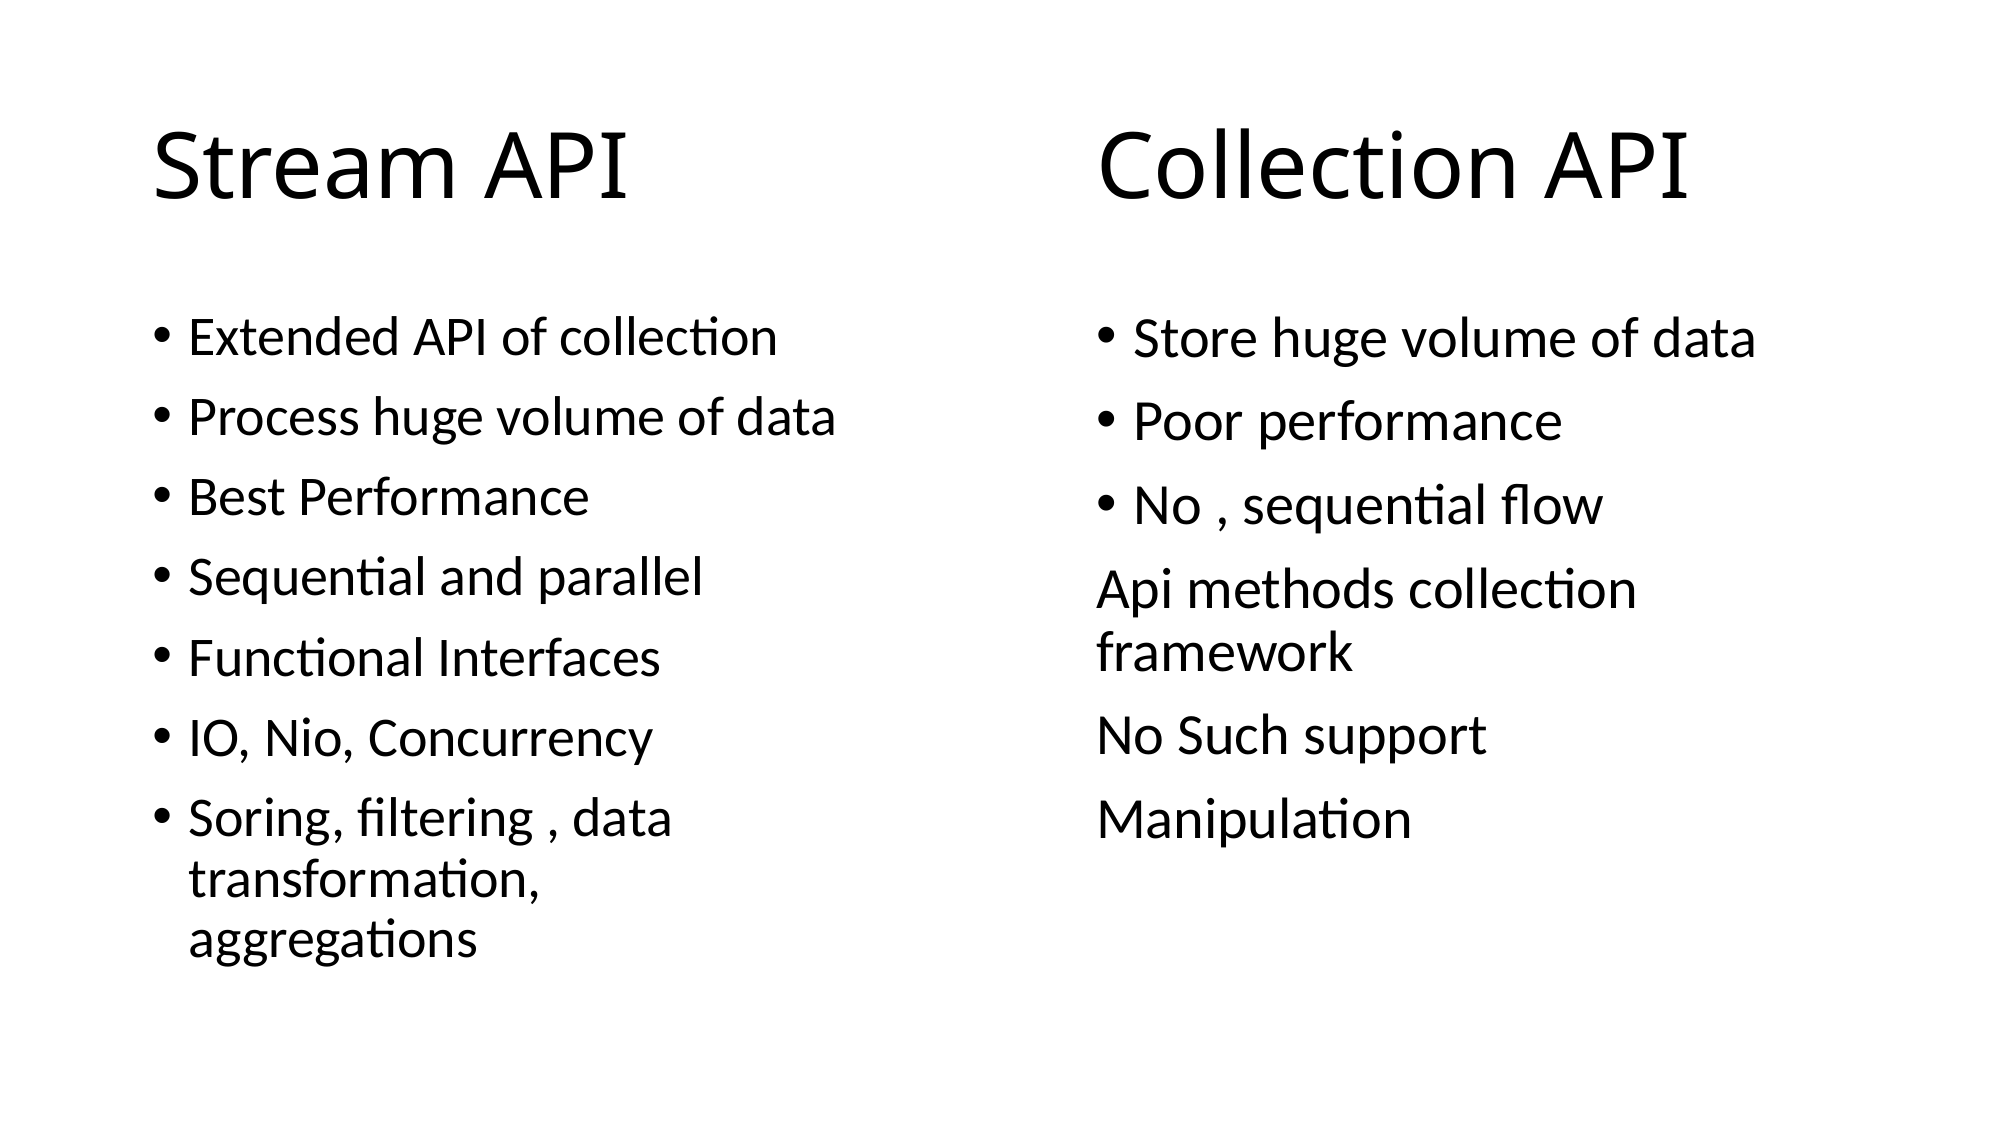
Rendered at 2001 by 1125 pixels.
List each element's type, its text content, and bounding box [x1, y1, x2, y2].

title Stream API [137, 59, 857, 278]
text_box Store huge volume of data Poor performance No , sequential flow Api methods collection framework No Such support Manipulation [1081, 299, 1800, 1014]
text_box Collection API [1081, 59, 1800, 278]
list Extended API of collection Process huge volume of data Best Performance Sequential and parallel Functional Interfaces IO, Nio, Concurrency Soring, filtering , data transformation, aggregations [137, 299, 857, 1014]
